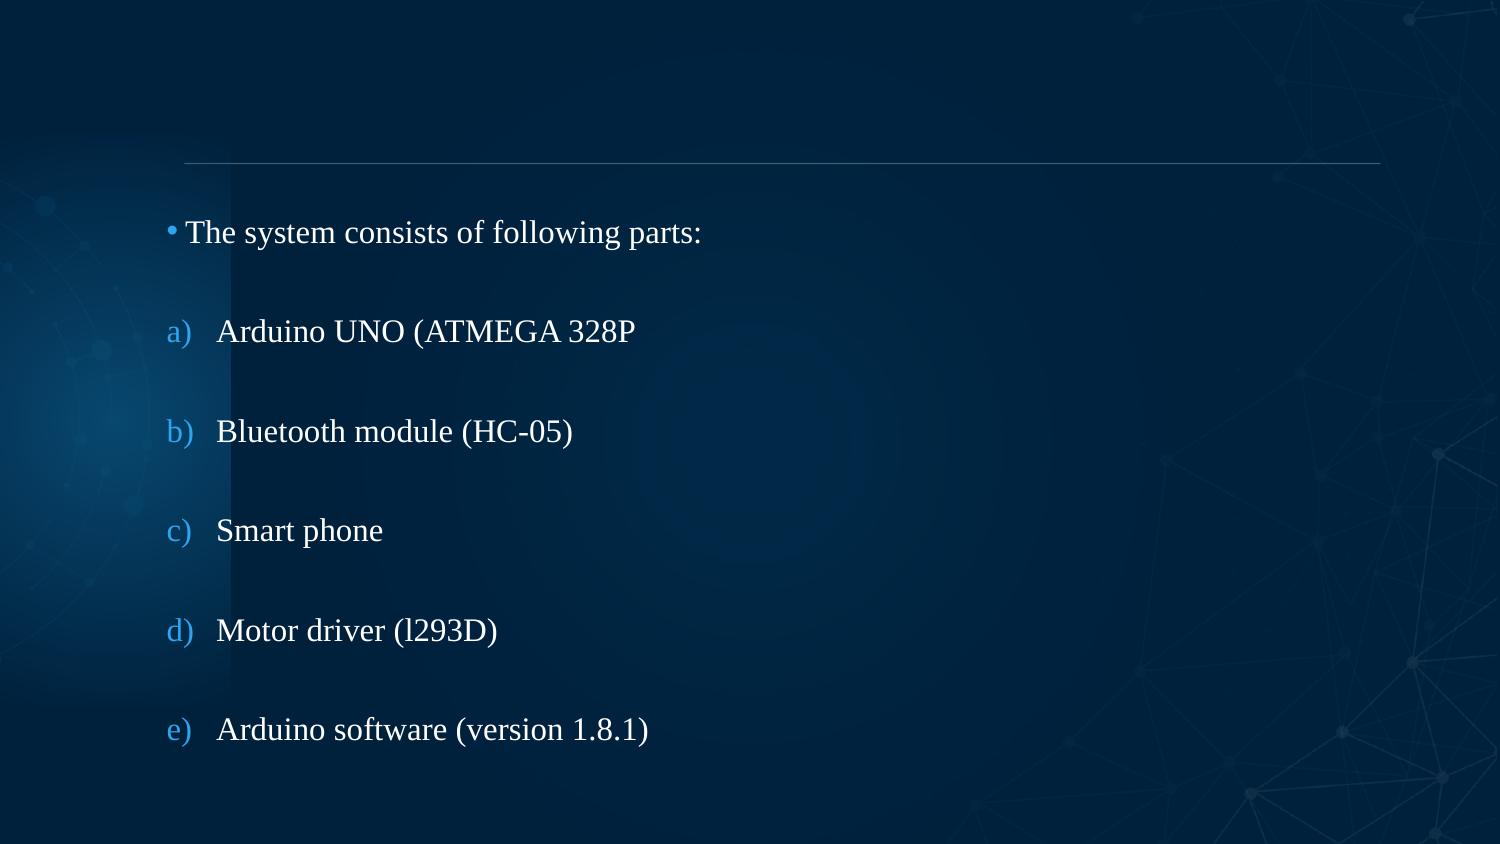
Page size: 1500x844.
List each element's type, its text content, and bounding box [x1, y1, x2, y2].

list The system consists of following parts: Arduino UNO (ATMEGA 328P Bluetooth module (HC-05) Smart phone Motor driver (l293D) Arduino software (version 1.8.1) [151, 175, 1350, 762]
picture [0, 0, 1500, 844]
